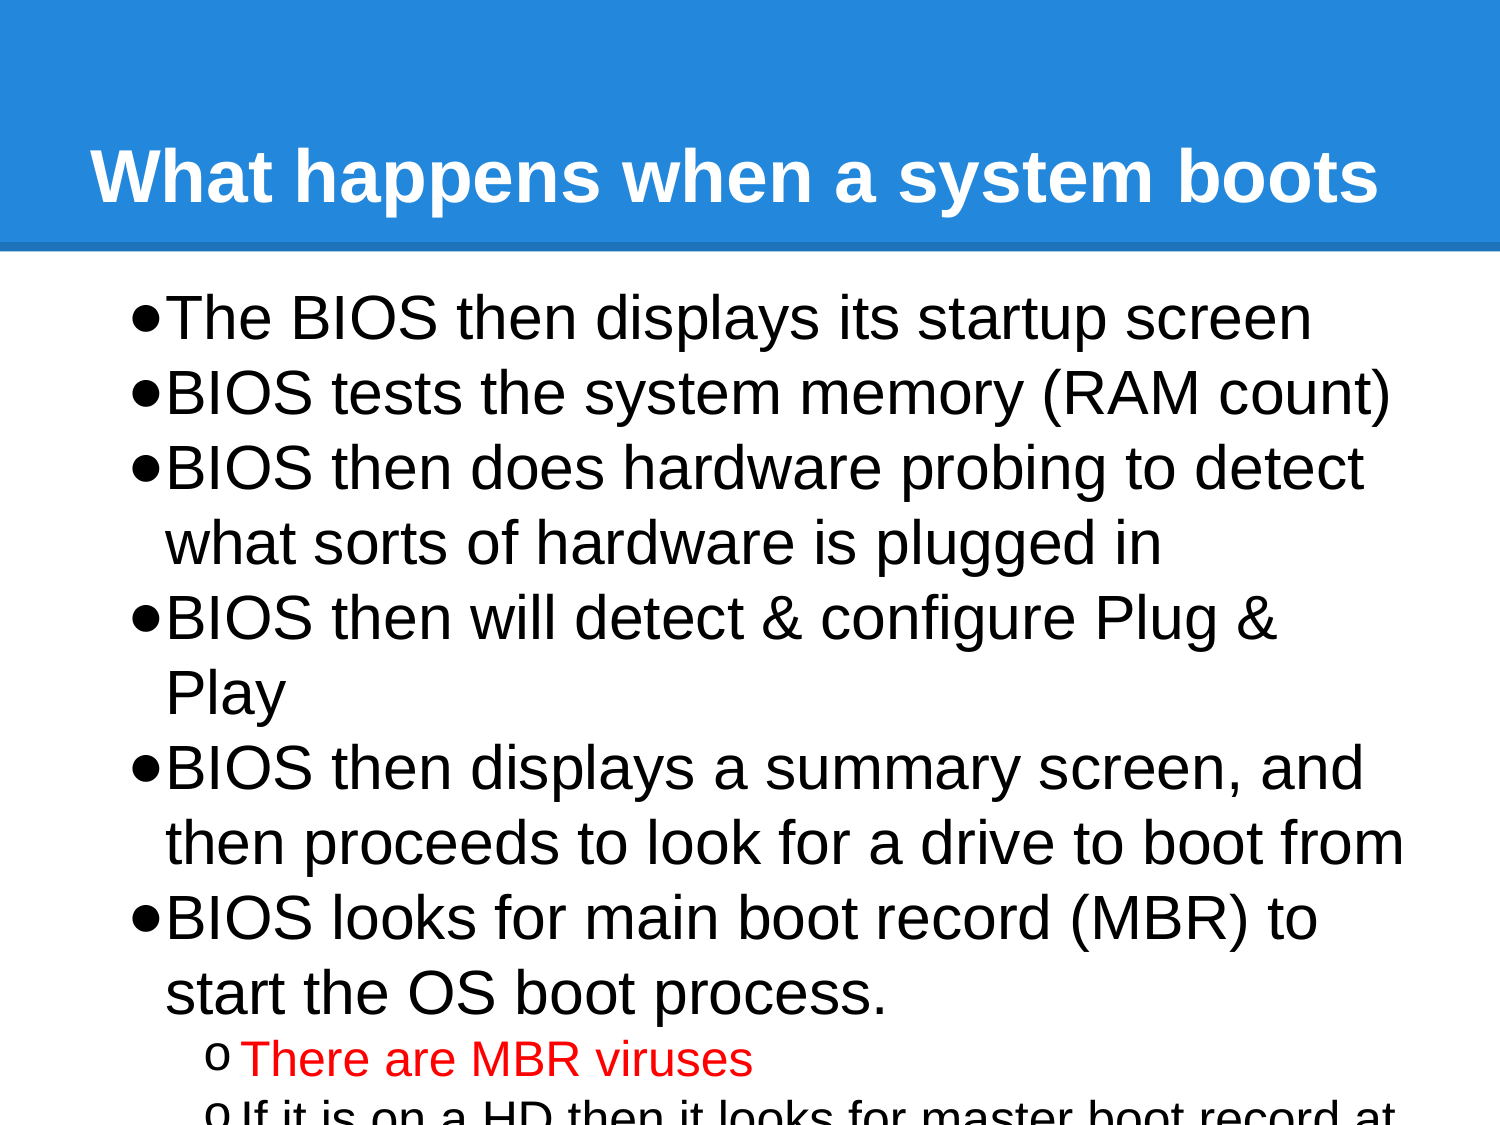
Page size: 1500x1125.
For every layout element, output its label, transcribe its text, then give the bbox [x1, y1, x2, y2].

title What happens when a system boots [75, 45, 1425, 233]
list The BIOS then displays its startup screen BIOS tests the system memory (RAM count) BIOS then does hardware probing to detect what sorts of hardware is plugged in BIOS then will detect & configure Plug & Play BIOS then displays a summary screen, and then proceeds to look for a drive to boot from BIOS looks for main boot record (MBR) to start the OS boot process. There are MBR viruses If it is on a HD then it looks for master boot record at cylinder 0, head 0, sector 1 [75, 262, 1425, 1078]
